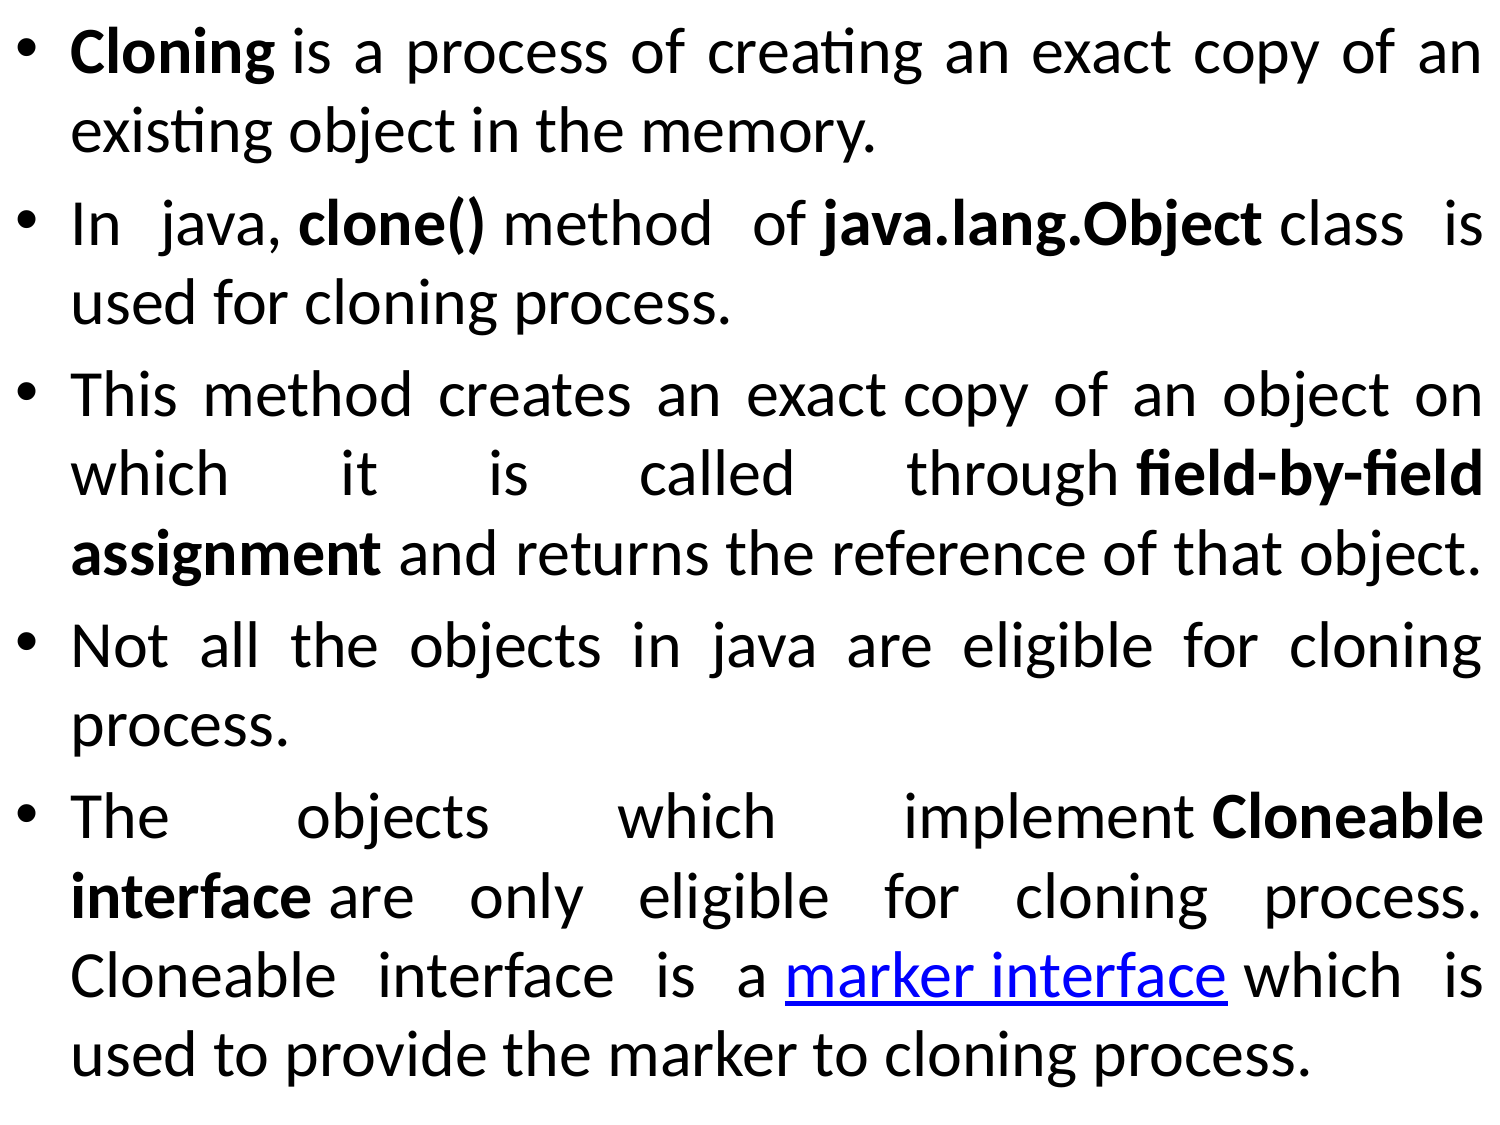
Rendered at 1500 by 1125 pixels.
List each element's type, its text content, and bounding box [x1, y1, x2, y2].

list Cloning is a process of creating an exact copy of an existing object in the memory. In java, clone() method of java.lang.Object class is used for cloning process. This method creates an exact copy of an object on which it is called through field-by-field assignment and returns the reference of that object. Not all the objects in java are eligible for cloning process. The objects which implement Cloneable interface are only eligible for cloning process. Cloneable interface is a marker interface which is used to provide the marker to cloning process. [0, 0, 1500, 1125]
